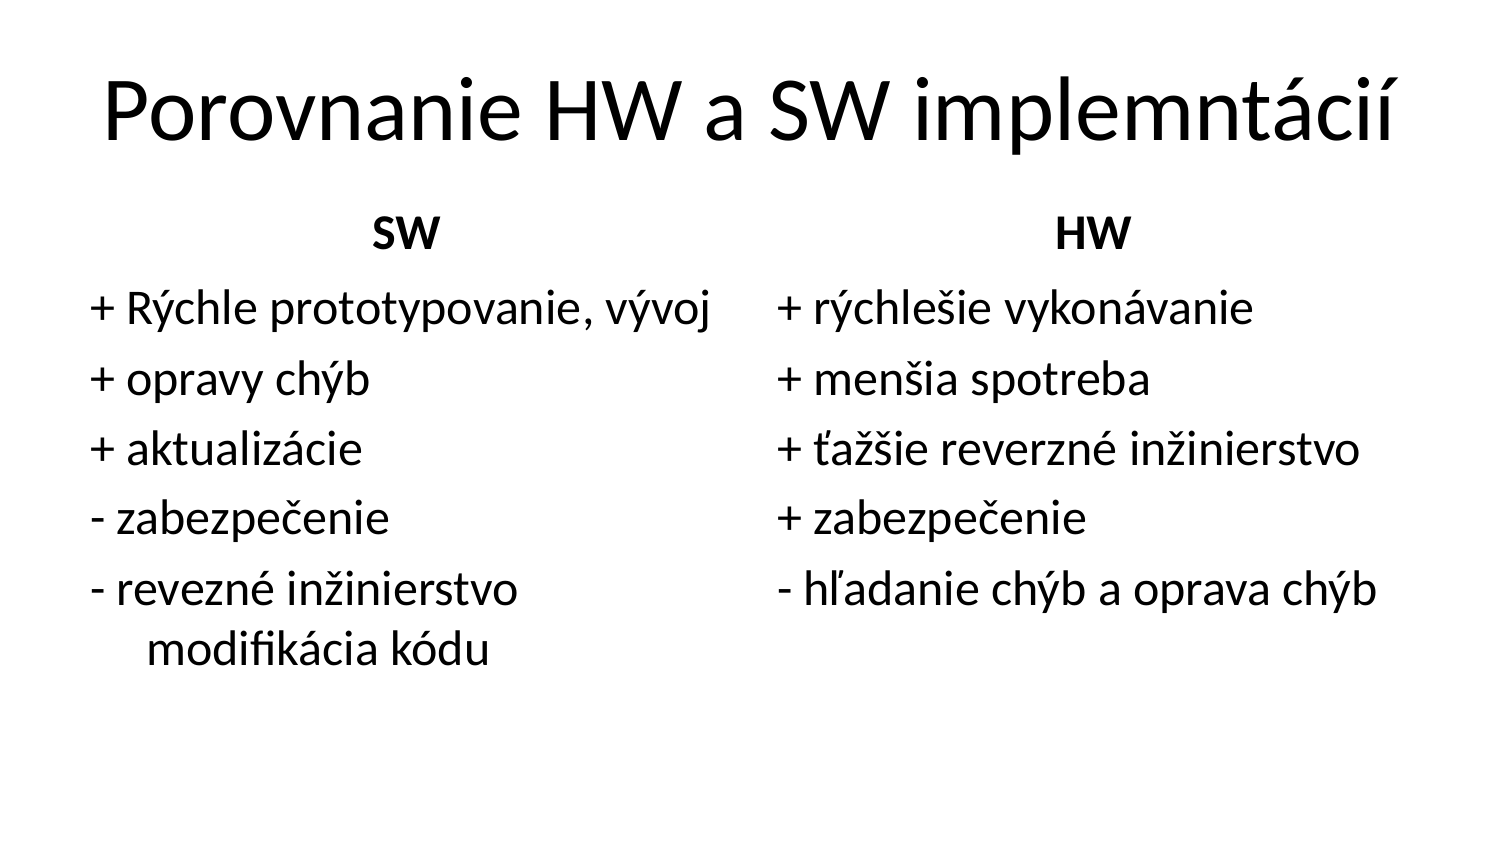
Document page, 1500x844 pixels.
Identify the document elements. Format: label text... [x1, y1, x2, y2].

list HW [761, 188, 1425, 267]
title Porovnanie HW a SW implemntácií [75, 33, 1425, 175]
list + rýchlešie vykonávanie + menšia spotreba + ťažšie reverzné inžinierstvo + zabezpečenie - hľadanie chýb a oprava chýb [761, 267, 1425, 754]
list + Rýchle prototypovanie, vývoj + opravy chýb + aktualizácie - zabezpečenie - revezné inžinierstvo modifikácia kódu [75, 267, 738, 754]
list SW [75, 188, 738, 267]
